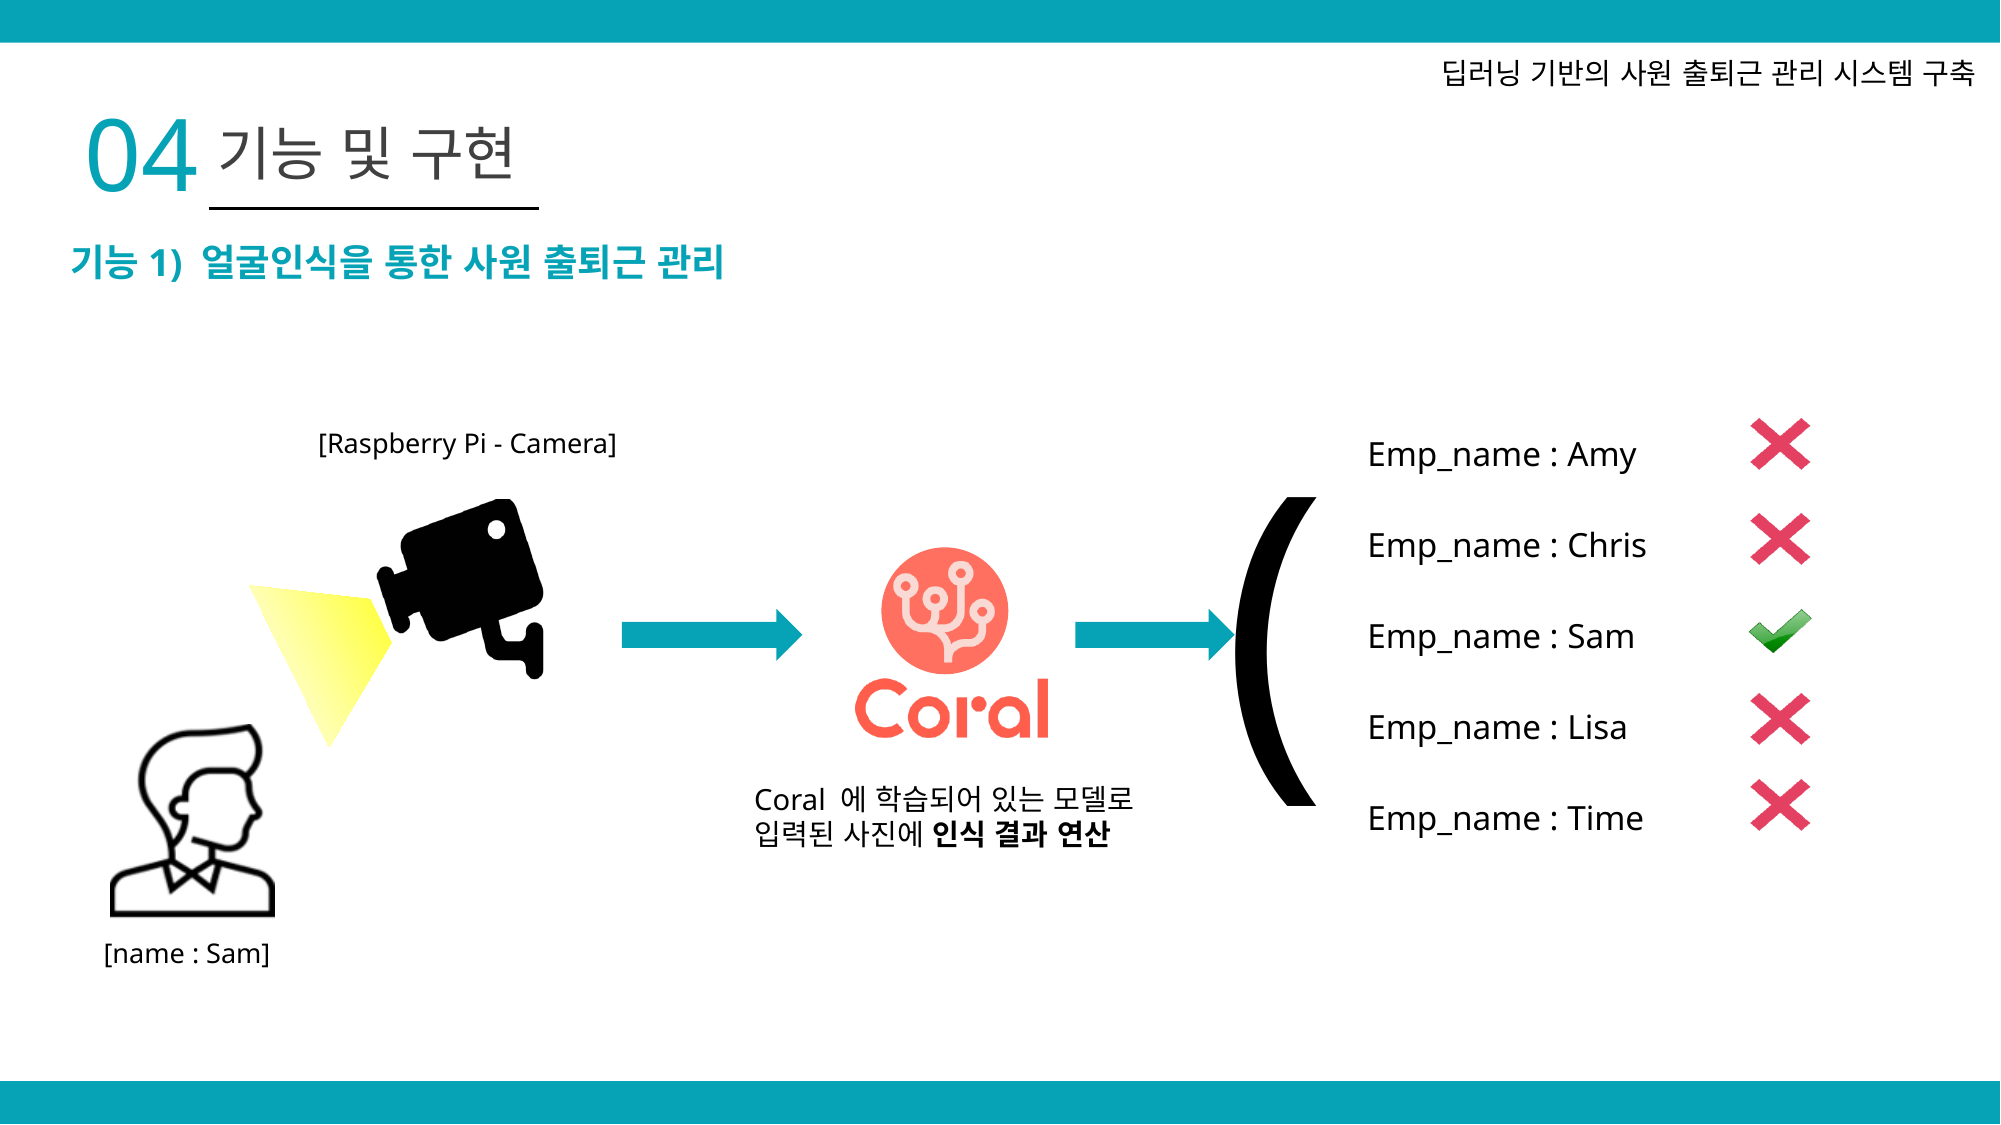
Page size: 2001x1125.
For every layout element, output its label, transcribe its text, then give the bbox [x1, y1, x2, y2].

picture [1744, 403, 1816, 484]
picture [1744, 764, 1816, 845]
picture [1747, 609, 1812, 653]
text_box Emp_name : Sam [1352, 607, 1696, 663]
picture [1744, 498, 1816, 579]
text_box Emp_name : Time [1352, 789, 1696, 845]
text_box Emp_name : Chris [1352, 516, 1696, 572]
picture [881, 547, 1009, 675]
picture [371, 499, 553, 684]
picture [855, 678, 1048, 738]
text_box [620, 606, 804, 664]
text_box Emp_name : Amy [1352, 426, 1744, 481]
text_box [Raspberry Pi - Camera] [303, 419, 633, 467]
picture [110, 724, 275, 944]
text_box Coral 에 학습되어 있는 모델로 입력된 사진에 인식 결과 연산 [739, 774, 1151, 859]
text_box [247, 584, 371, 749]
text_box 딥러닝 기반의 사원 출퇴근 관리 시스템 구축 [1425, 48, 1994, 98]
text_box ( [1206, 388, 1479, 829]
text_box Emp_name : Lisa [1352, 698, 1696, 754]
text_box 기능1) 얼굴인식을 통한 사원 출퇴근 관리 [55, 231, 1037, 292]
text_box 기능 및 구현 [202, 110, 533, 195]
text_box [1074, 606, 1237, 664]
picture [1744, 678, 1816, 759]
text_box [name : Sam] [88, 928, 293, 976]
text_box 04 [69, 83, 214, 219]
